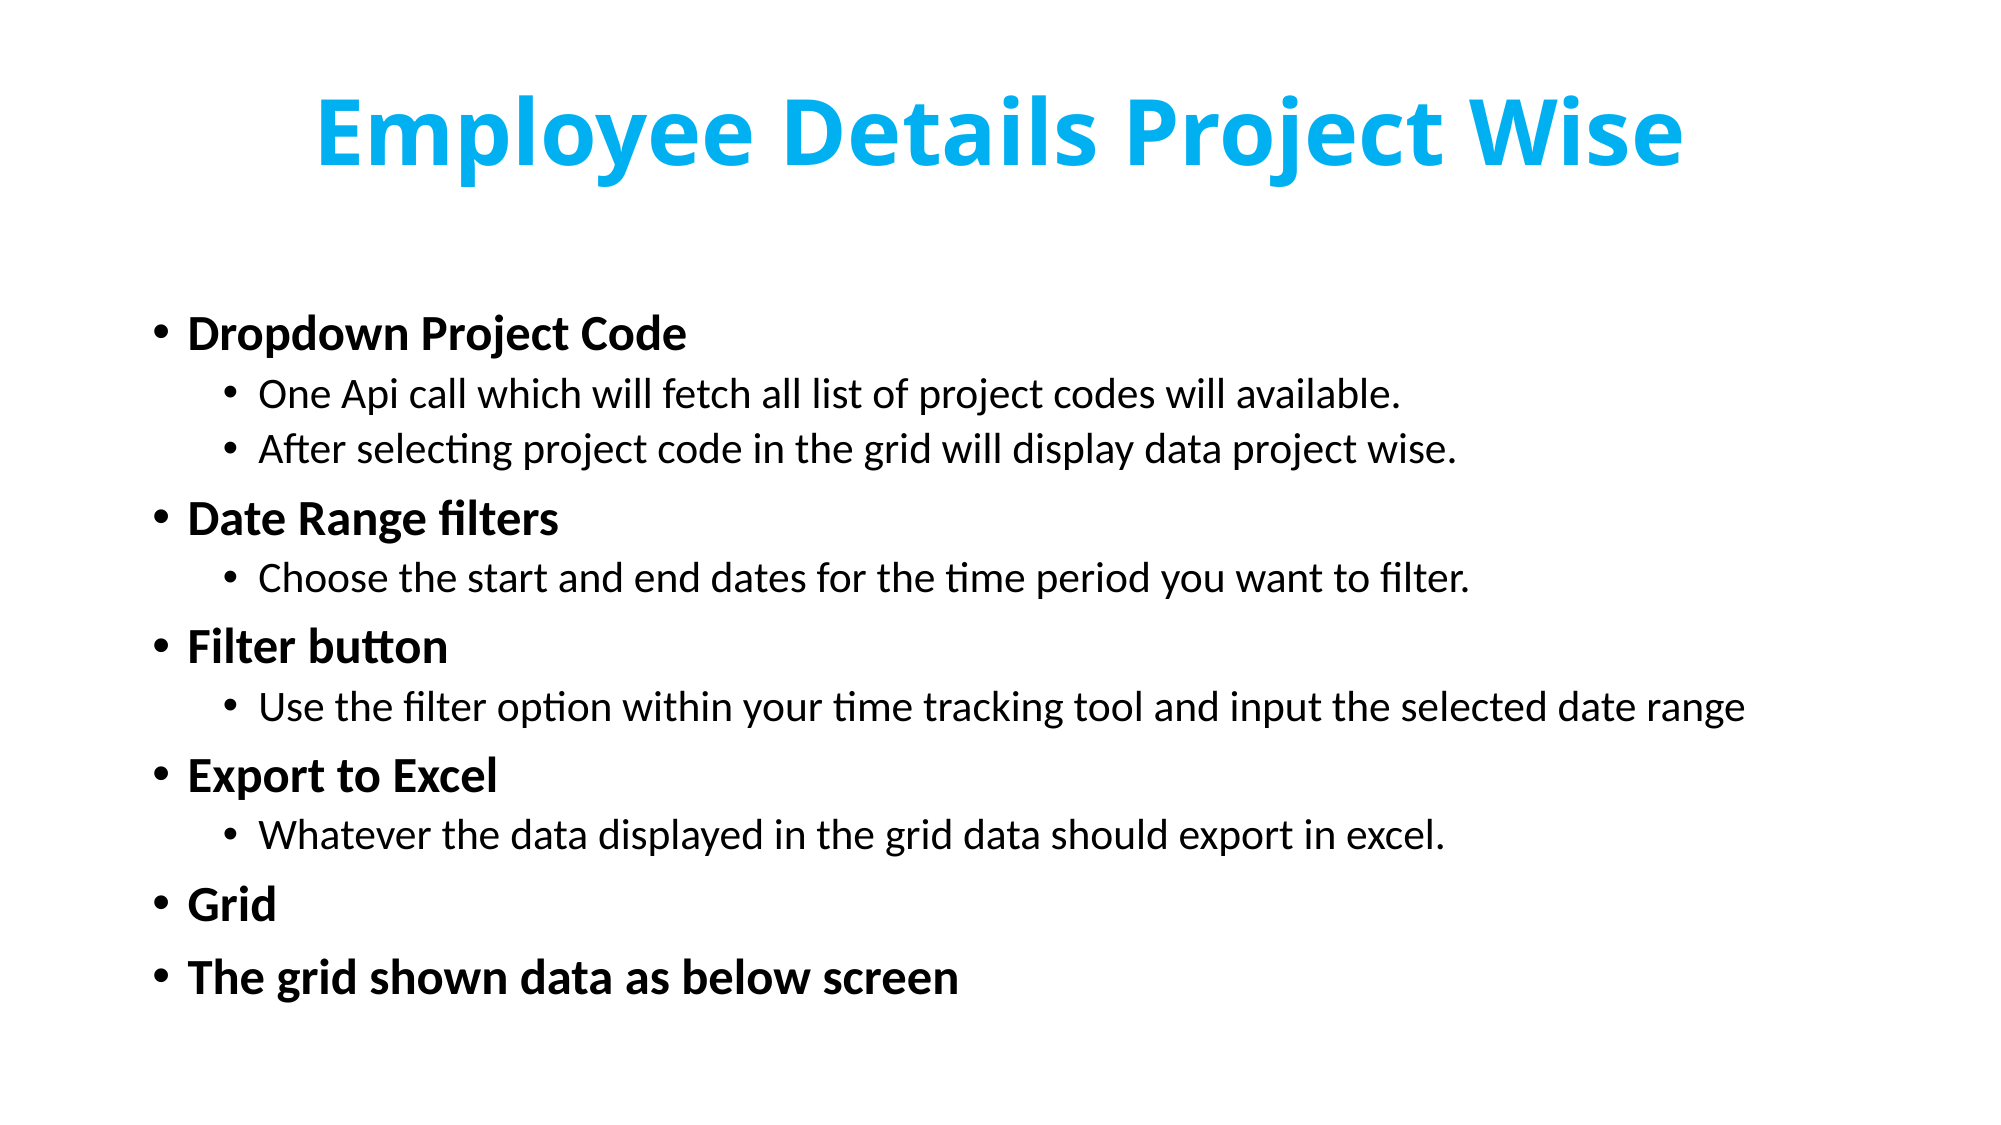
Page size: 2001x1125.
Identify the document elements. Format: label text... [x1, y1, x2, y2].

list Dropdown Project Code One Api call which will fetch all list of project codes will available. After selecting project code in the grid will display data project wise. Date Range filters Choose the start and end dates for the time period you want to filter. Filter button Use the filter option within your time tracking tool and input the selected date range Export to Excel Whatever the data displayed in the grid data should export in excel. Grid The grid shown data as below screen [137, 299, 1863, 1014]
title Employee Details Project Wise [137, 82, 1863, 299]
